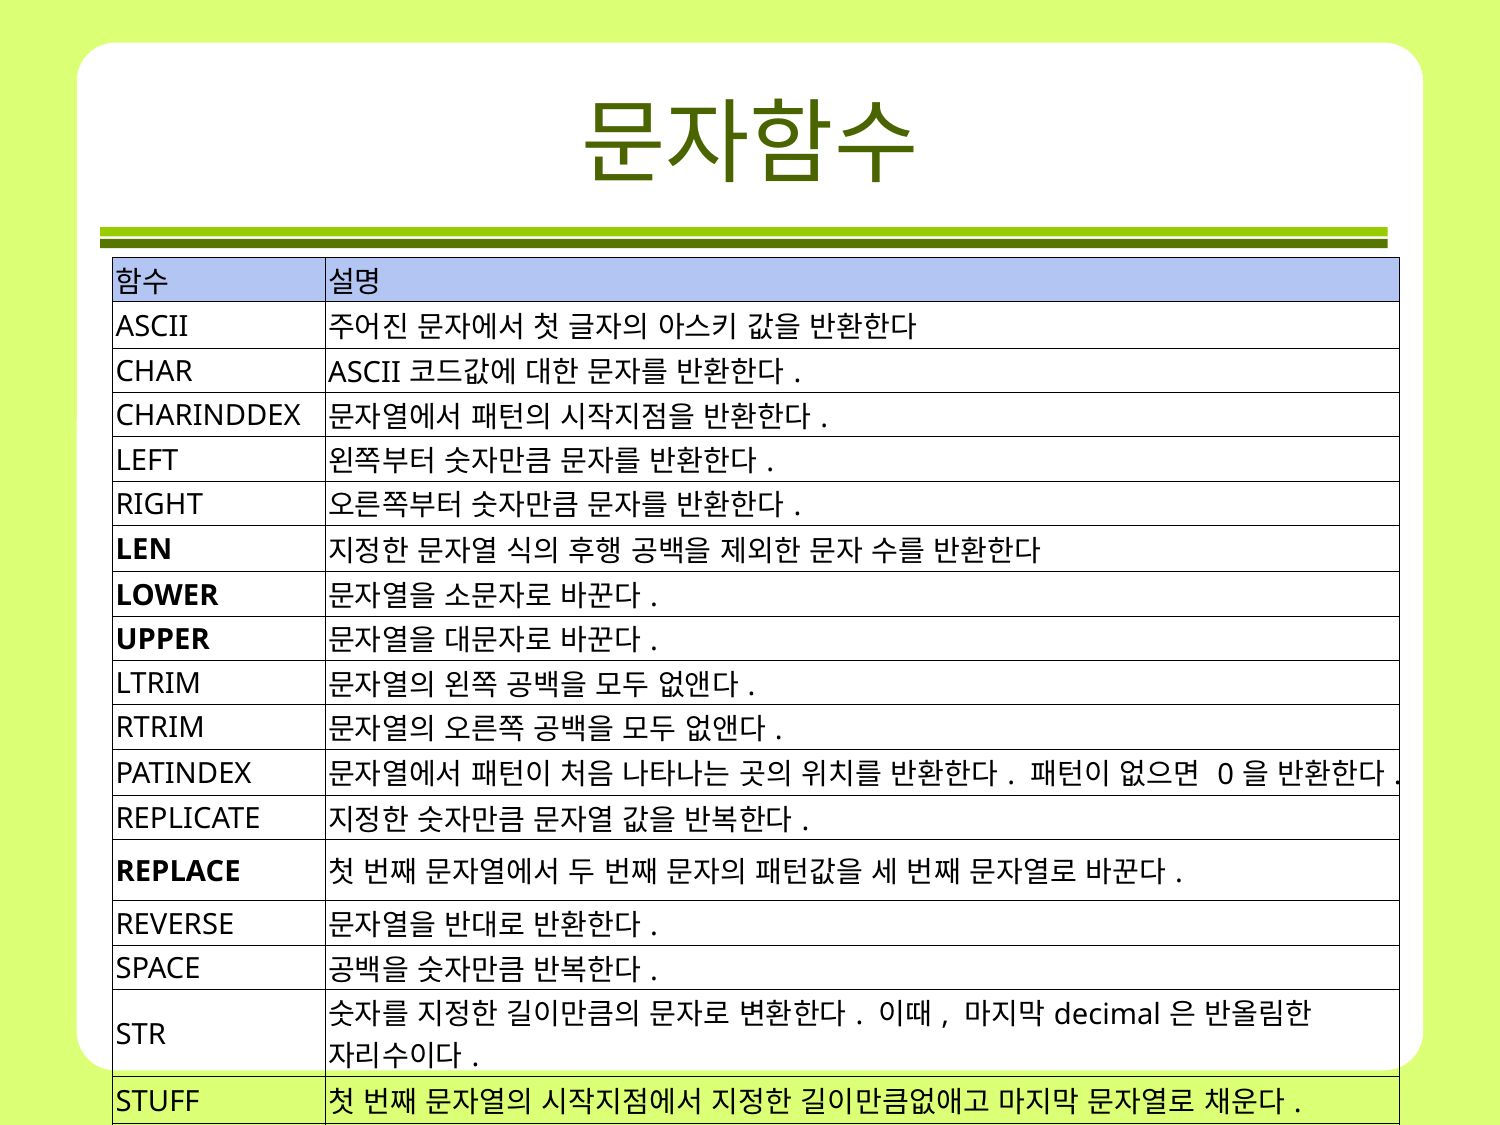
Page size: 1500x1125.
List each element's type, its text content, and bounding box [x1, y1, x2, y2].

title 문자함수 [75, 45, 1425, 233]
table_cell 숫자를 지정한 길이만큼의 문자로 변환한다. 이때, 마지막decimal은 반올림한 자리수이다. [326, 990, 1399, 1076]
table_cell REPLICATE [113, 796, 325, 839]
table_cell ASCII코드값에 대한 문자를 반환한다. [326, 349, 1399, 392]
table_cell 공백을 숫자만큼 반복한다. [326, 946, 1399, 989]
table_cell CHARINDDEX [113, 393, 325, 436]
table_cell 오른쪽부터 숫자만큼 문자를 반환한다. [326, 482, 1399, 525]
table_cell 문자열에서 패턴이 처음 나타나는 곳의 위치를 반환한다. 패턴이 없으면 0을 반환한다. [326, 750, 1399, 795]
table_cell 첫 번째 문자열의 시작지점에서 지정한 길이만큼없애고 마지막 문자열로 채운다. [326, 1077, 1399, 1123]
table_cell ASCII [113, 302, 325, 348]
table_cell LTRIM [113, 661, 325, 704]
table_cell STR [113, 990, 325, 1076]
table_cell RTRIM [113, 705, 325, 749]
table_header 함수 [113, 258, 325, 301]
table_cell STUFF [113, 1077, 325, 1123]
text_box [671, 233, 1500, 309]
table_cell 지정한 문자열 식의 후행 공백을 제외한 문자 수를 반환한다 [326, 526, 1399, 571]
table_cell 주어진 문자에서 첫 글자의 아스키 값을 반환한다 [326, 302, 1399, 348]
table_cell 왼쪽부터 숫자만큼 문자를 반환한다. [326, 437, 1399, 481]
table_header 설명 [326, 258, 671, 301]
table_cell CHAR [113, 349, 325, 392]
table_cell 문자열의 오른쪽 공백을 모두 없앤다. [326, 705, 1399, 749]
table_cell 문자열을 대문자로 바꾼다. [326, 617, 1399, 660]
table_cell 문자열을 소문자로 바꾼다. [326, 572, 1399, 616]
table_cell PATINDEX [113, 750, 325, 795]
table_cell LEFT [113, 437, 325, 481]
table_cell 지정한 숫자만큼 문자열 값을 반복한다. [326, 796, 1399, 839]
table_cell 문자열을 반대로 반환한다. [326, 901, 1399, 945]
table_cell REPLACE [113, 840, 325, 900]
table_cell SPACE [113, 946, 325, 989]
table_cell 첫 번째 문자열에서 두 번째 문자의 패턴값을 세 번째 문자열로 바꾼다. [326, 840, 1399, 900]
table_cell UPPER [113, 617, 325, 660]
table_cell REVERSE [113, 901, 325, 945]
table_cell RIGHT [113, 482, 325, 525]
table_cell LOWER [113, 572, 325, 616]
table_cell 문자열에서 패턴의 시작지점을 반환한다. [326, 393, 1399, 436]
table_cell LEN [113, 526, 325, 571]
table_cell 문자열의 왼쪽 공백을 모두 없앤다. [326, 661, 1399, 704]
